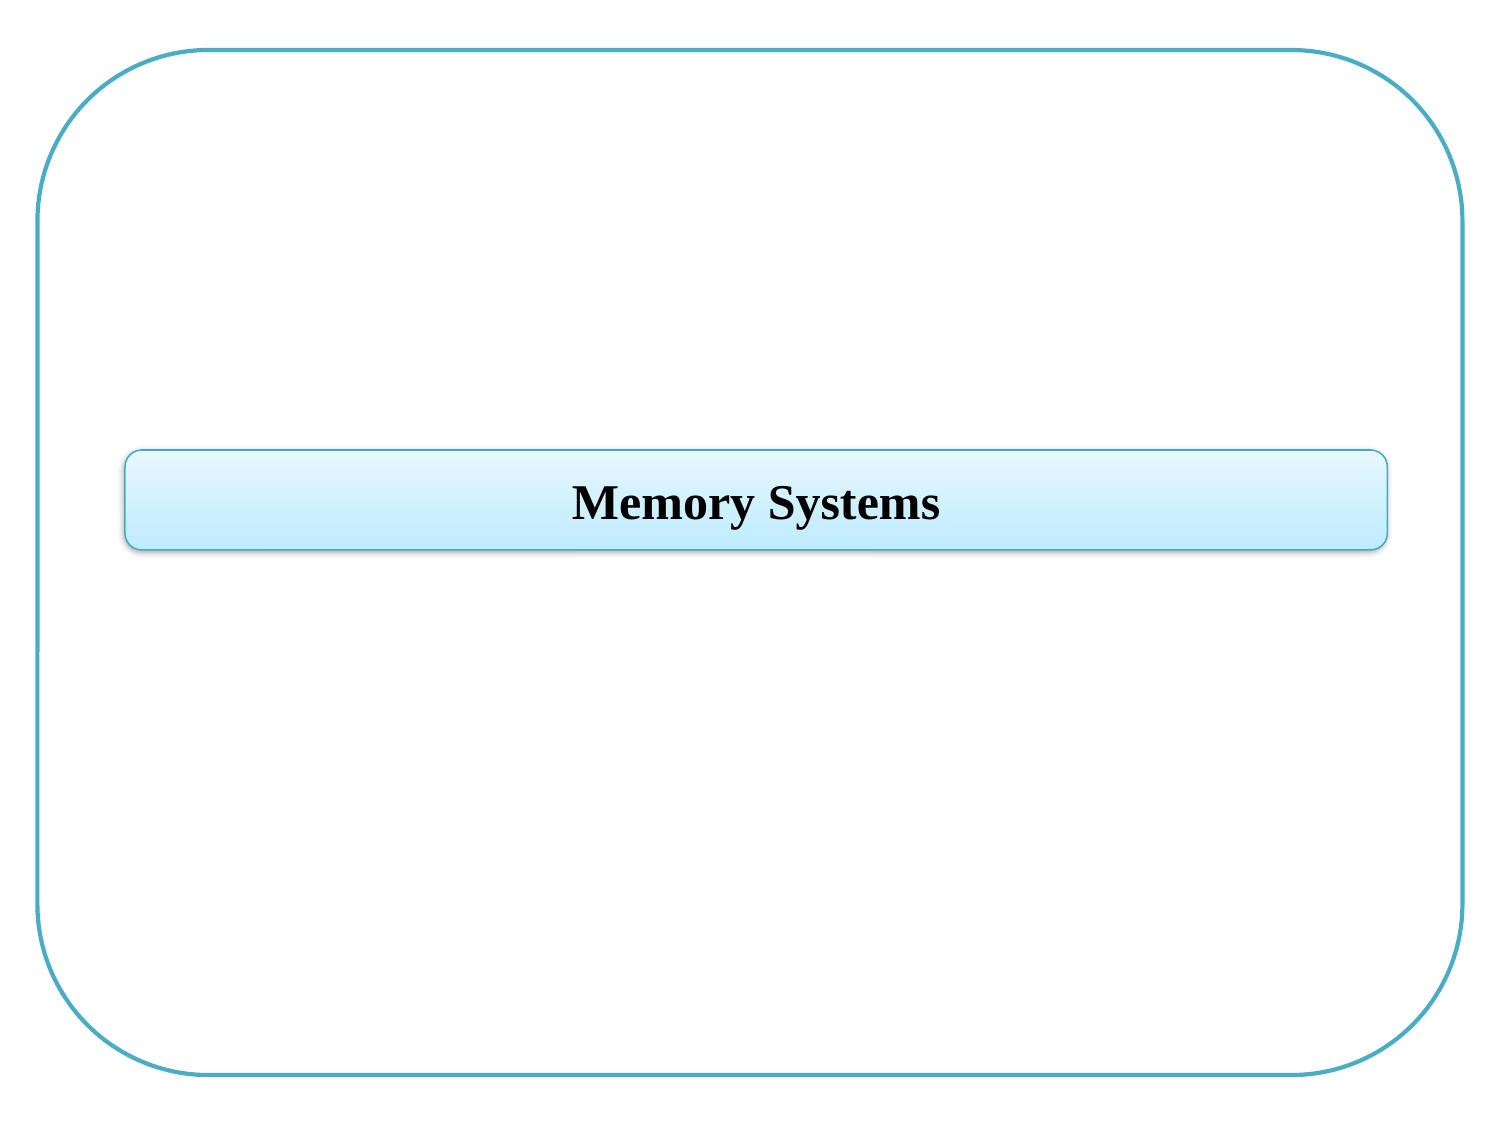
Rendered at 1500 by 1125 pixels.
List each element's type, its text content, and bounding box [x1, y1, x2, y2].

text_box [35, 47, 1465, 1078]
text_box [124, 449, 1389, 551]
text_box Memory Systems [424, 462, 1088, 538]
